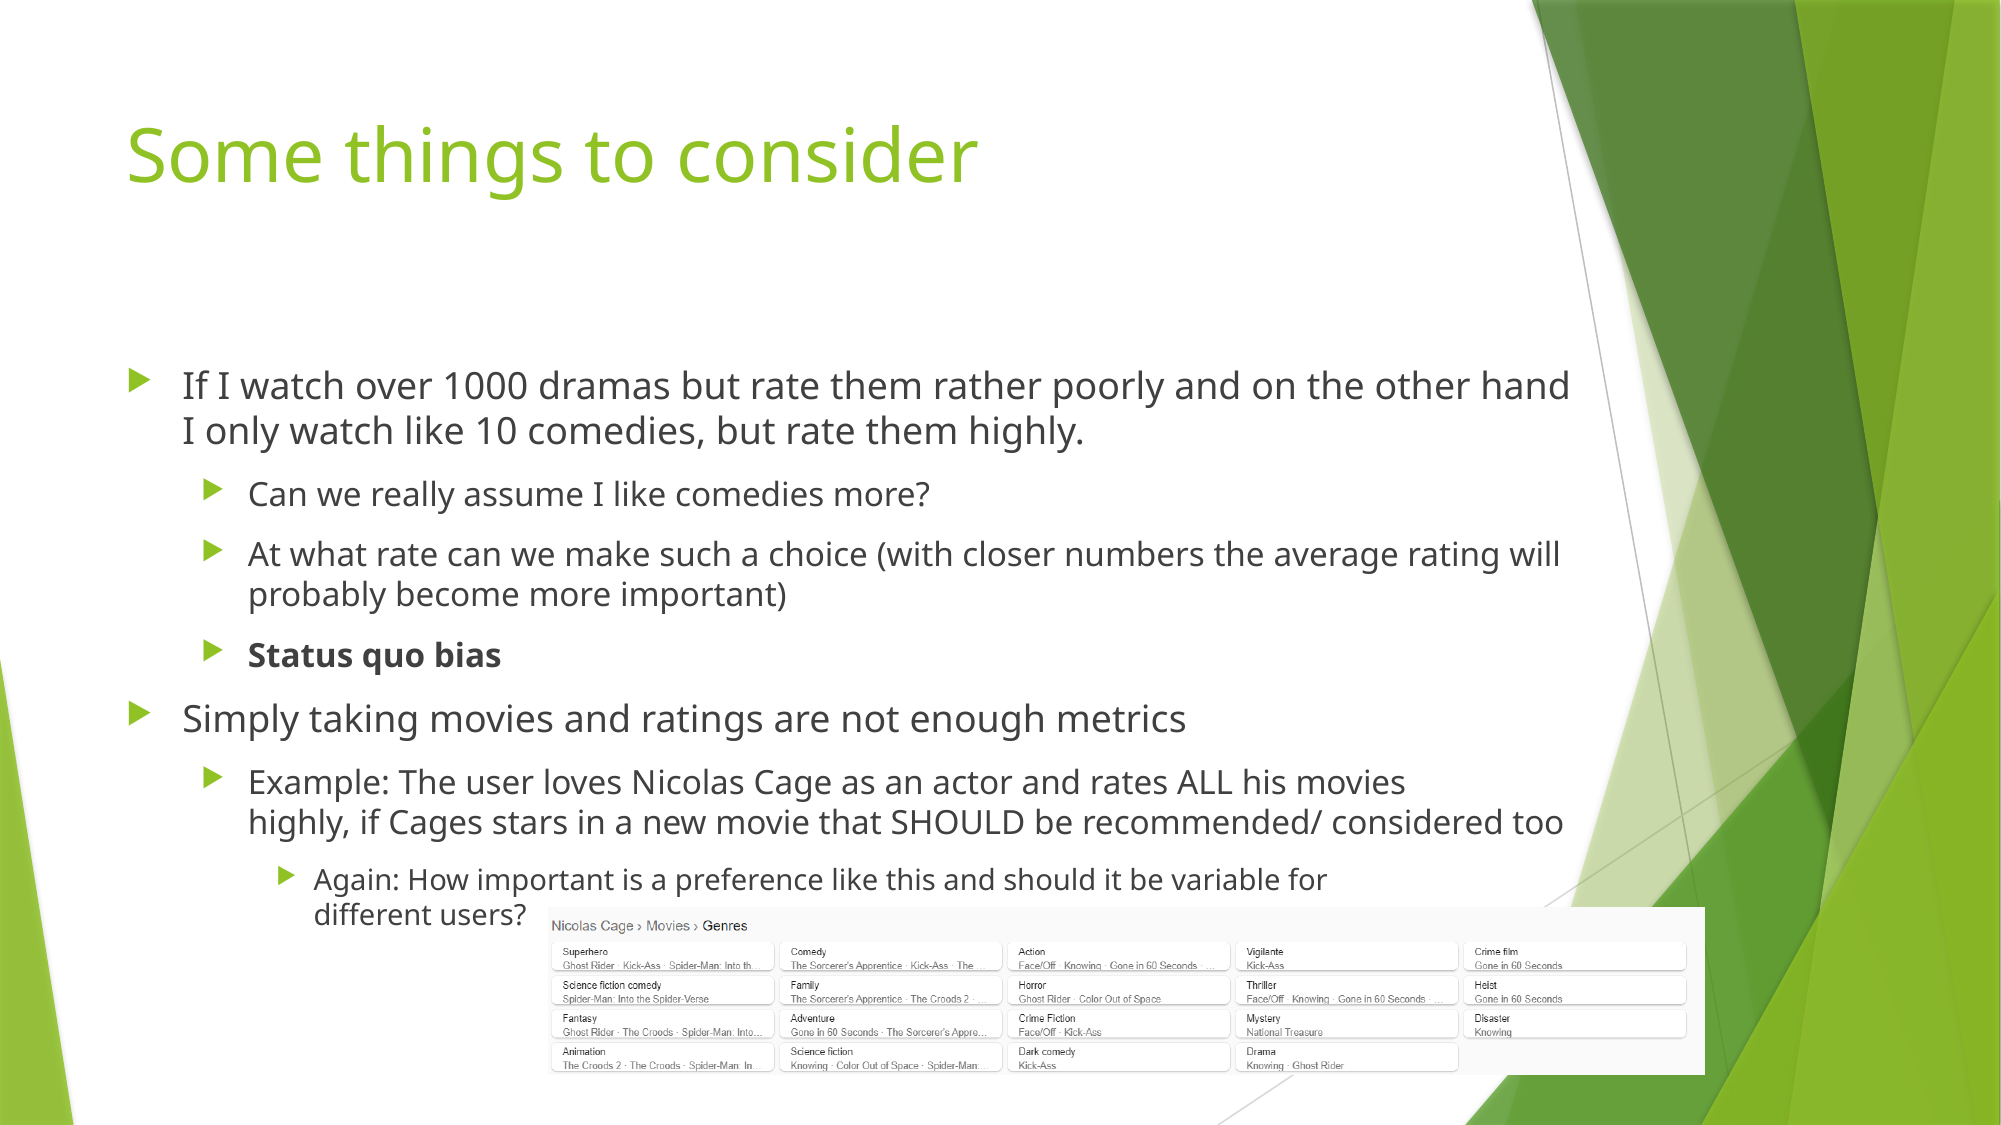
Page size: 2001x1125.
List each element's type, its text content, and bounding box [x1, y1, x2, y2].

title Some things to consider [111, 99, 1522, 317]
list If I watch over 1000 dramas but rate them rather poorly and on the other hand I only watch like 10 comedies, but rate them highly. Can we really assume I like comedies more? At what rate can we make such a choice (with closer numbers the average rating will probably become more important) Status quo bias Simply taking movies and ratings are not enough metrics Example: The user loves Nicolas Cage as an actor and rates ALL his movies highly, if Cages stars in a new movie that SHOULD be recommended/ considered too Again: How important is a preference like this and should it be variable for different users? [111, 354, 1592, 992]
picture [548, 907, 1705, 1075]
